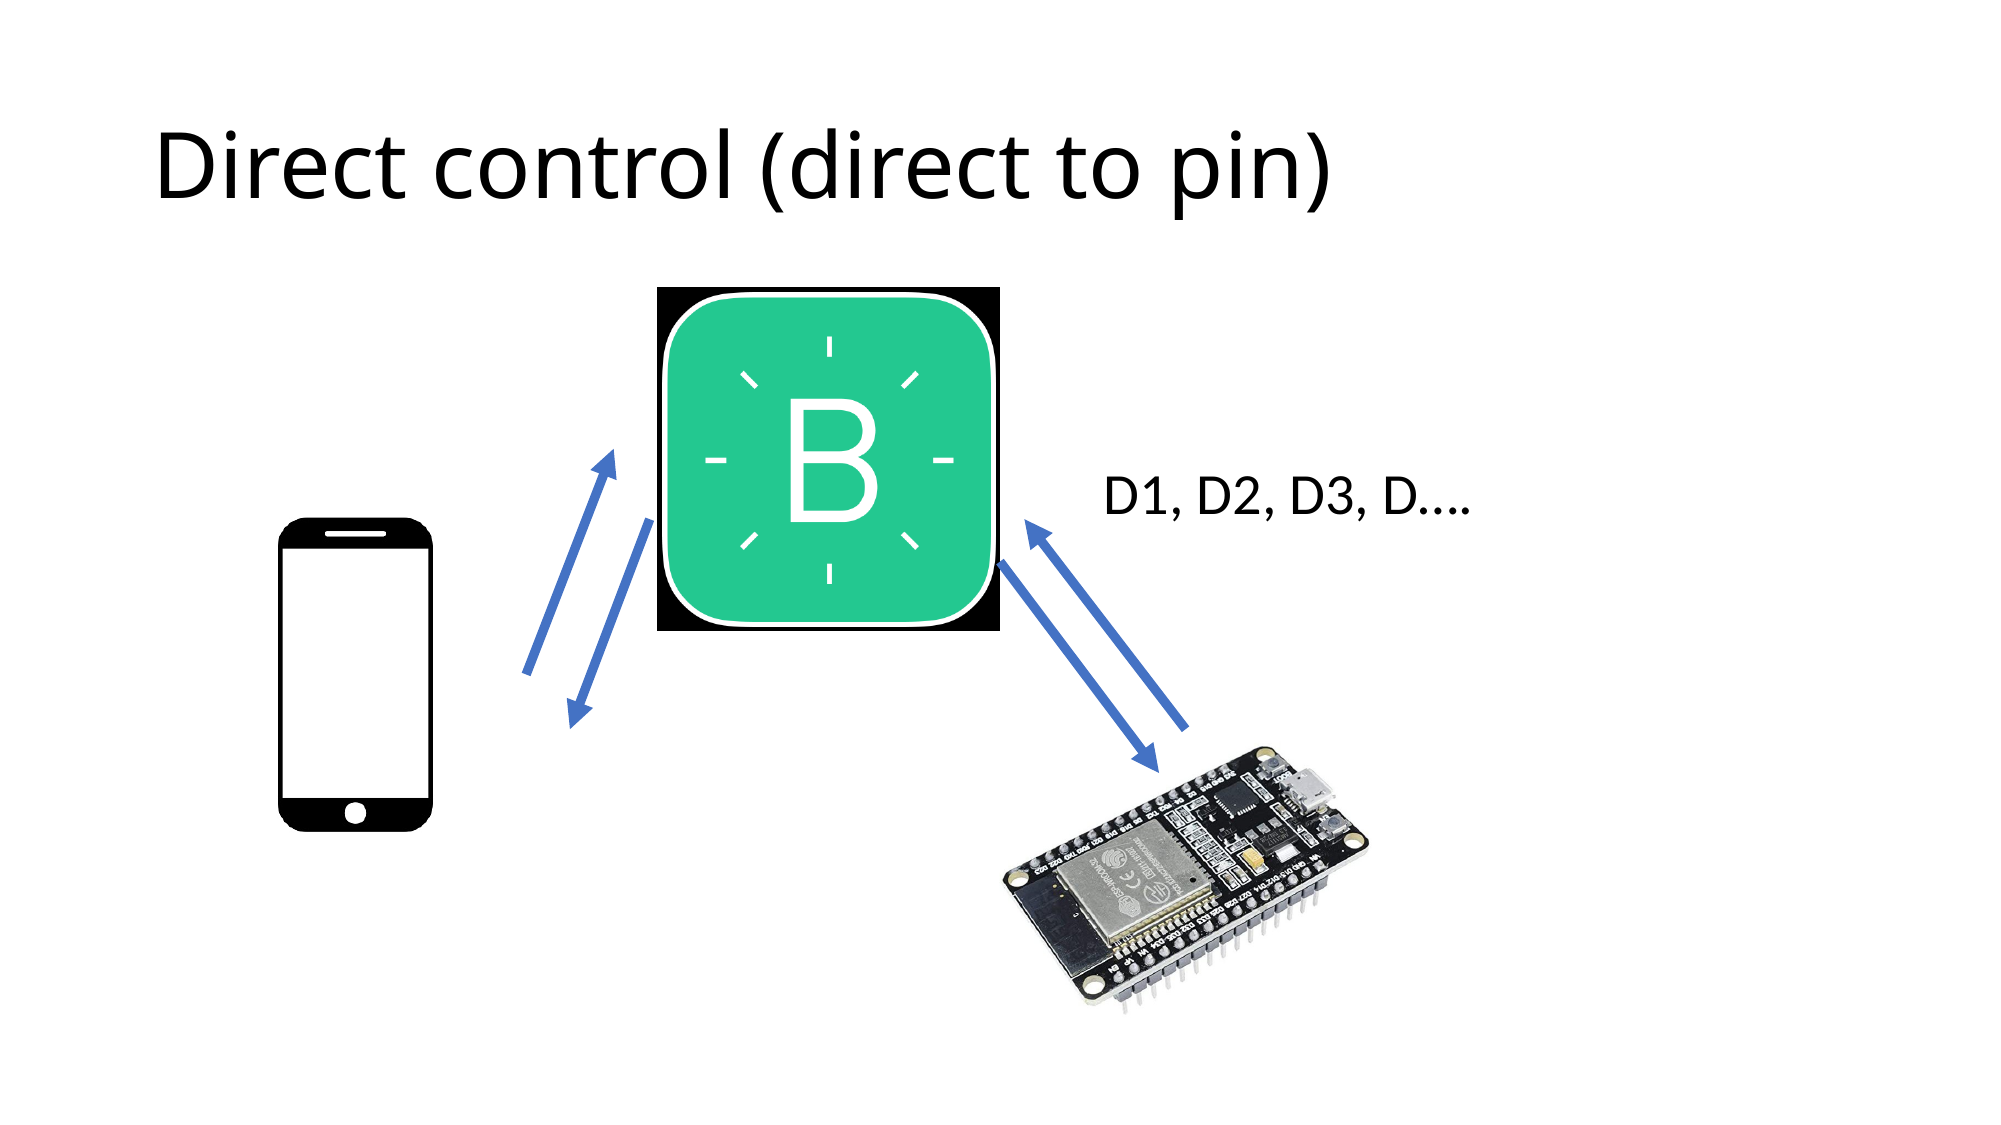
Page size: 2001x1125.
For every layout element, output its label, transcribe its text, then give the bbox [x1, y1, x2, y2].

picture [183, 502, 527, 846]
title Direct control (direct to pin) [137, 59, 1863, 278]
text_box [1024, 519, 1186, 730]
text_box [569, 519, 650, 730]
text_box D1, D2, D3, D…. [1089, 448, 1521, 534]
picture [999, 693, 1372, 1065]
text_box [999, 561, 1159, 774]
picture [657, 287, 1000, 631]
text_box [526, 448, 614, 675]
